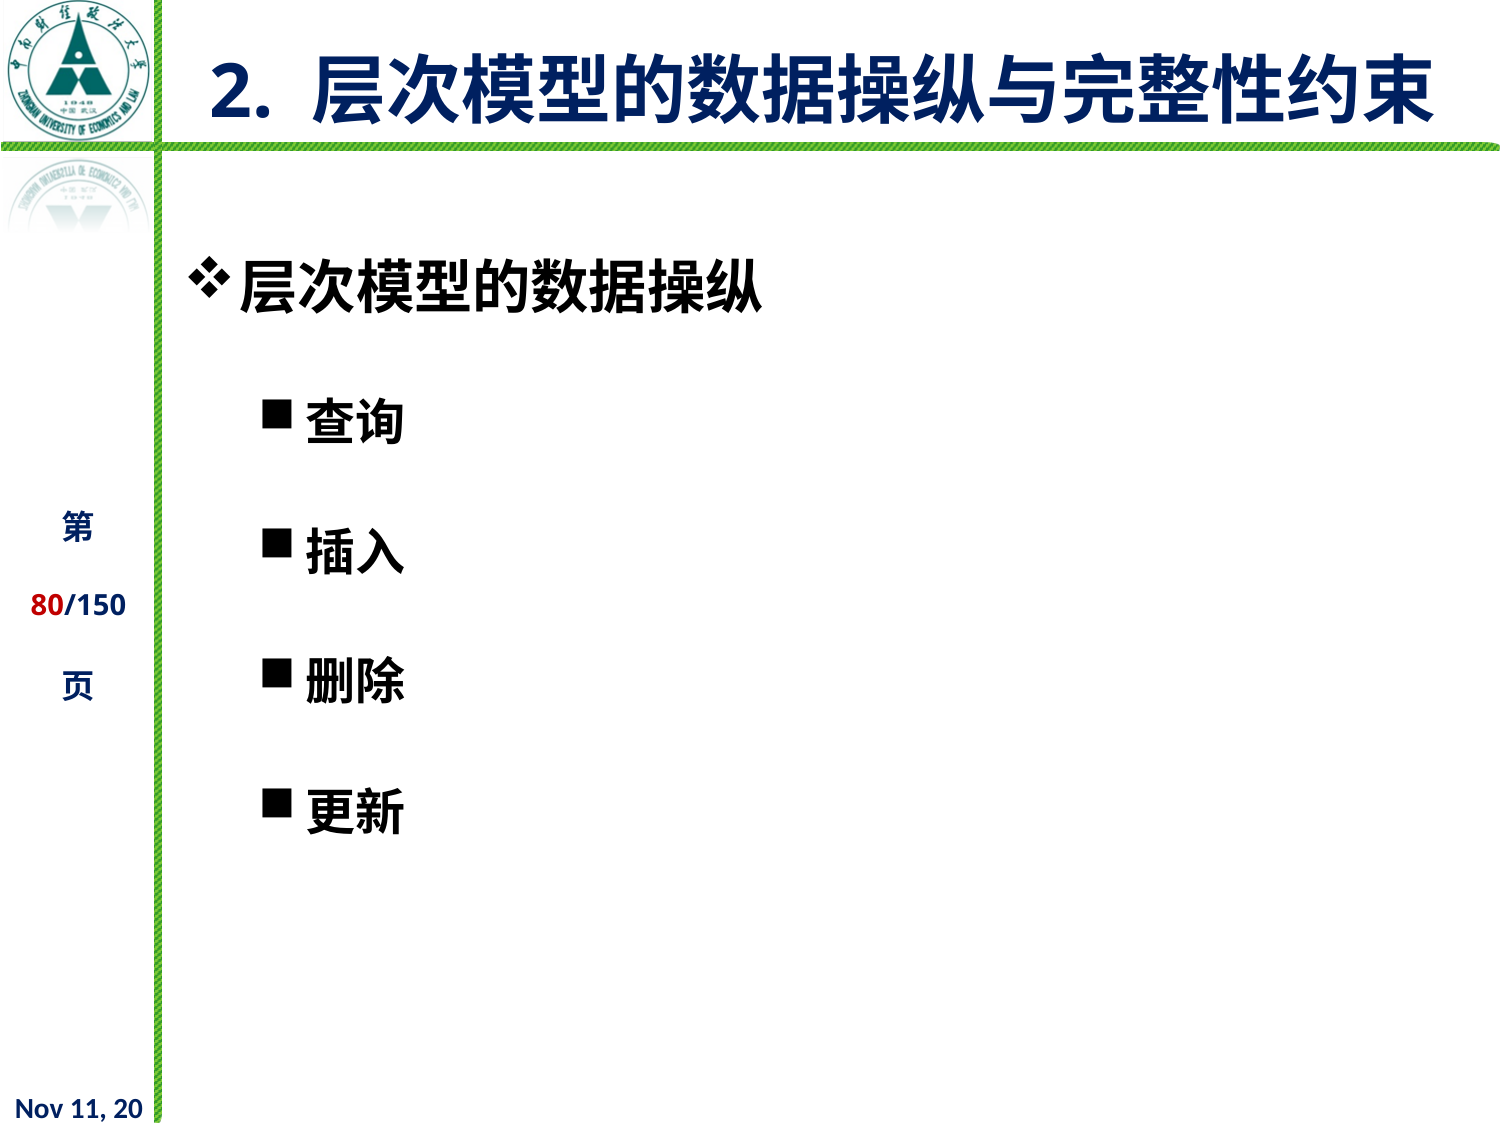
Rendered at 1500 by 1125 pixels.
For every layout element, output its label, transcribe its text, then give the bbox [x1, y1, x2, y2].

picture [1, 0, 1500, 1082]
list 层次模型的数据操纵 查询 插入 删除 更新 [168, 172, 1470, 970]
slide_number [0, 1082, 163, 1125]
title 2. 层次模型的数据操纵与完整性约束 [162, 30, 1500, 143]
